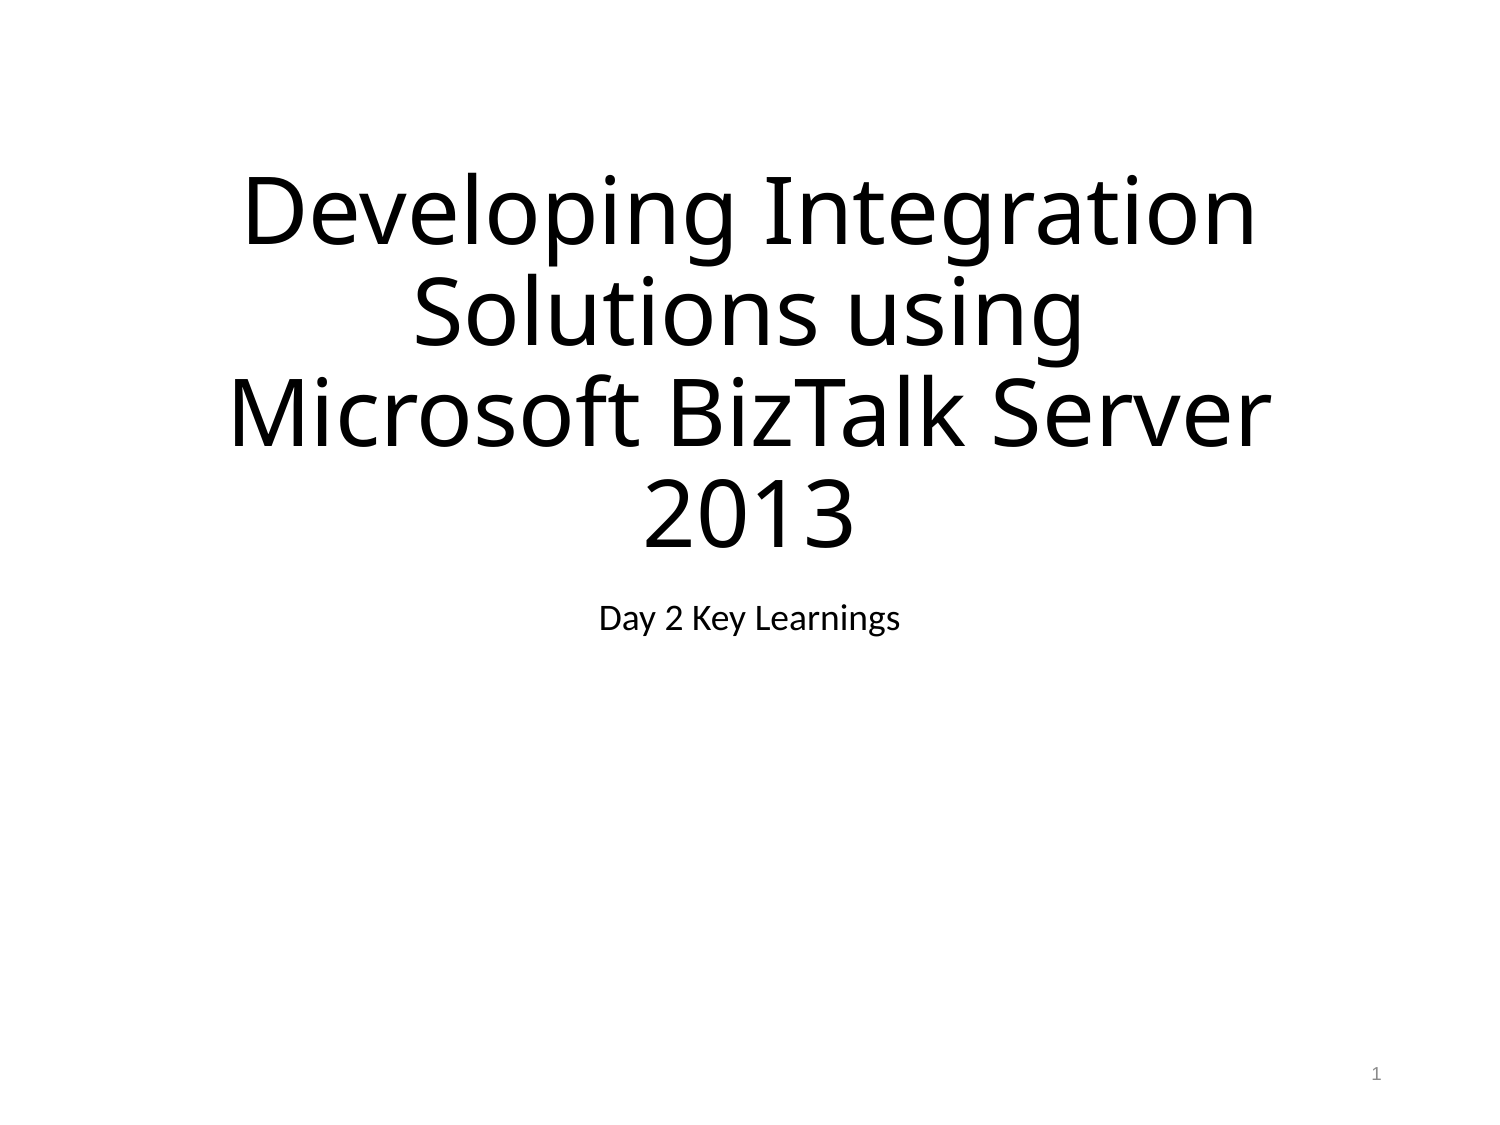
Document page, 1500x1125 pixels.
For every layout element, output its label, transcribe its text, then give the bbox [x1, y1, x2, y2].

slide_number 1 [1059, 1042, 1397, 1103]
subtitle Day 2 Key Learnings [187, 590, 1313, 863]
title Developing Integration Solutions using Microsoft BizTalk Server 2013 [187, 184, 1313, 576]
